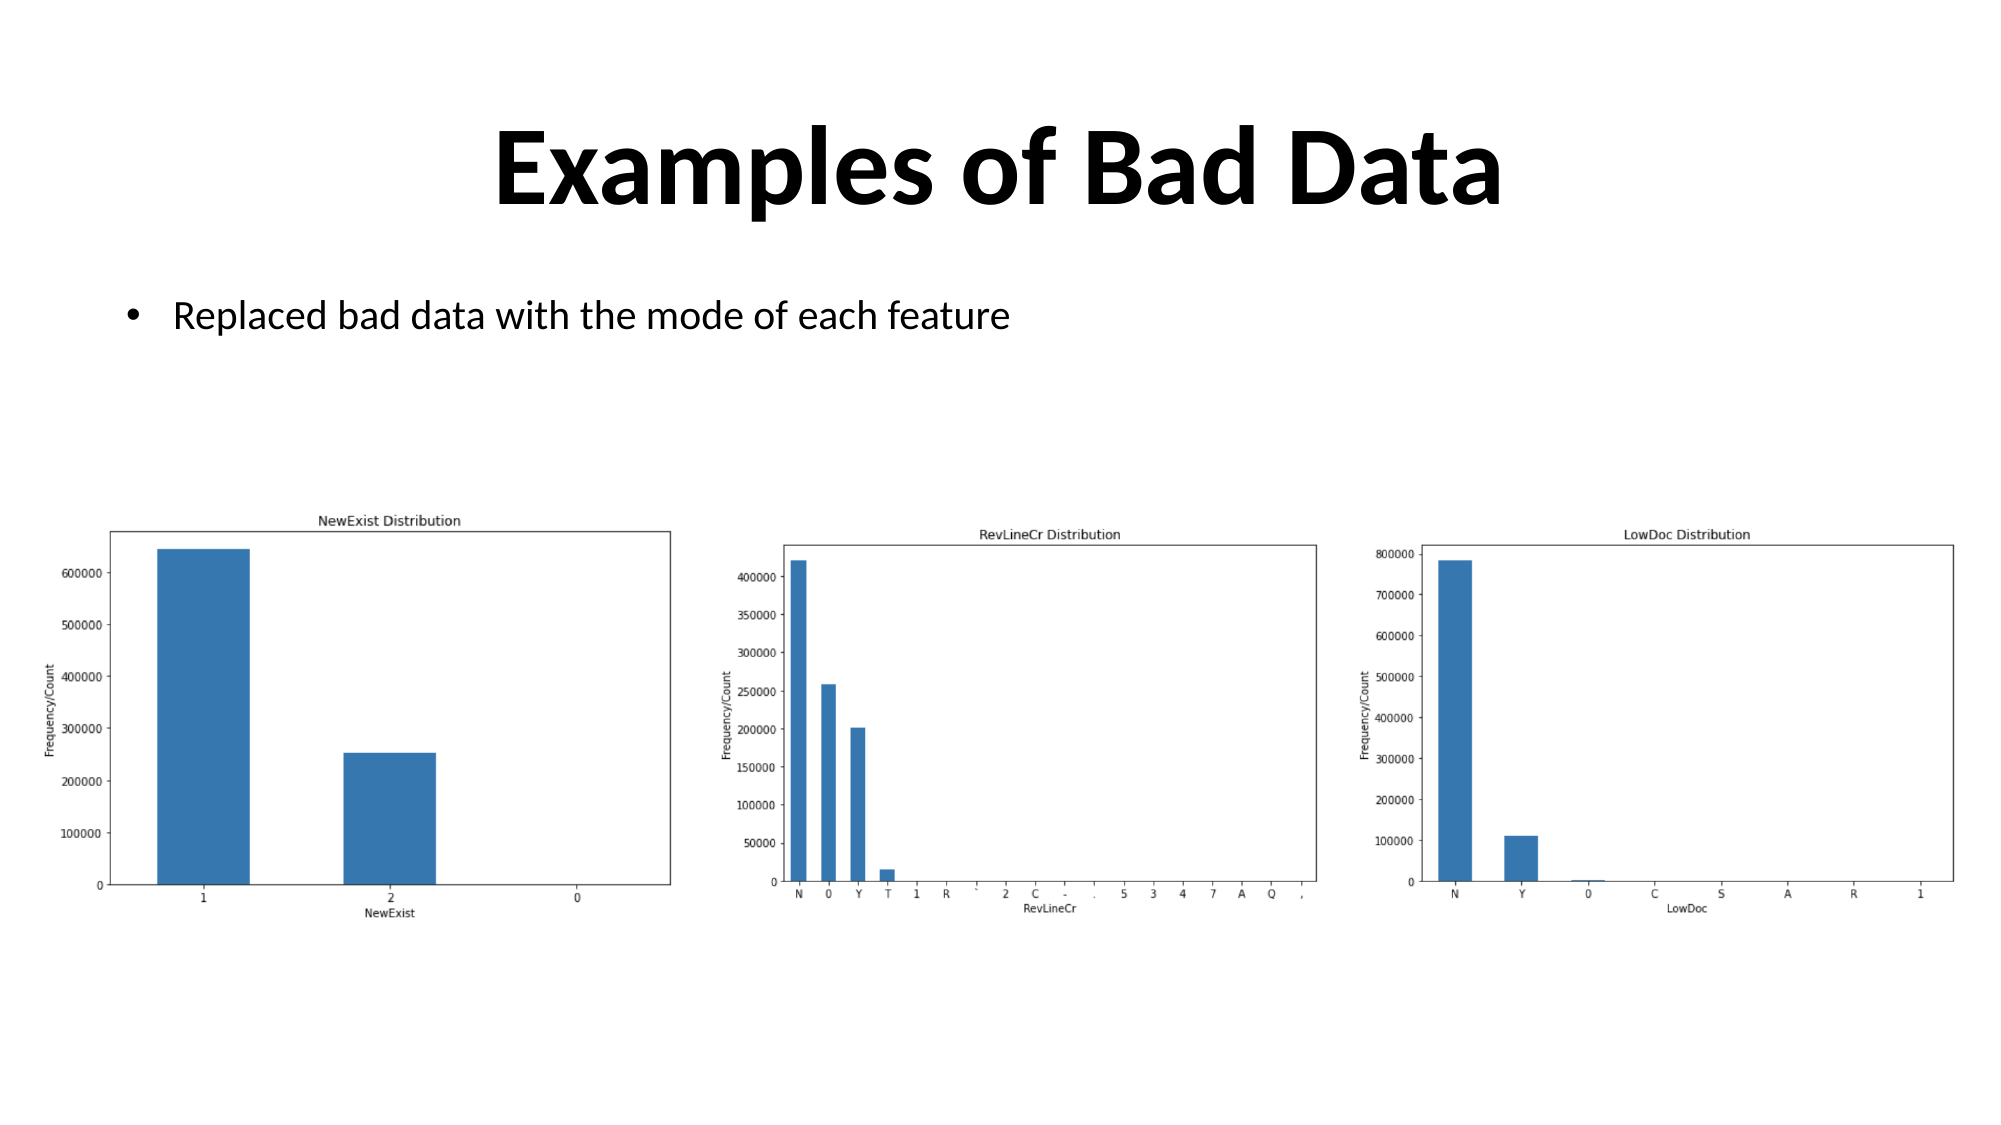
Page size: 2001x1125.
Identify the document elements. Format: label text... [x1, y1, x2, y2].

picture [31, 509, 1976, 927]
title Examples of Bad Data [137, 59, 1863, 278]
list Replaced bad data with the mode of each feature [111, 286, 1837, 504]
